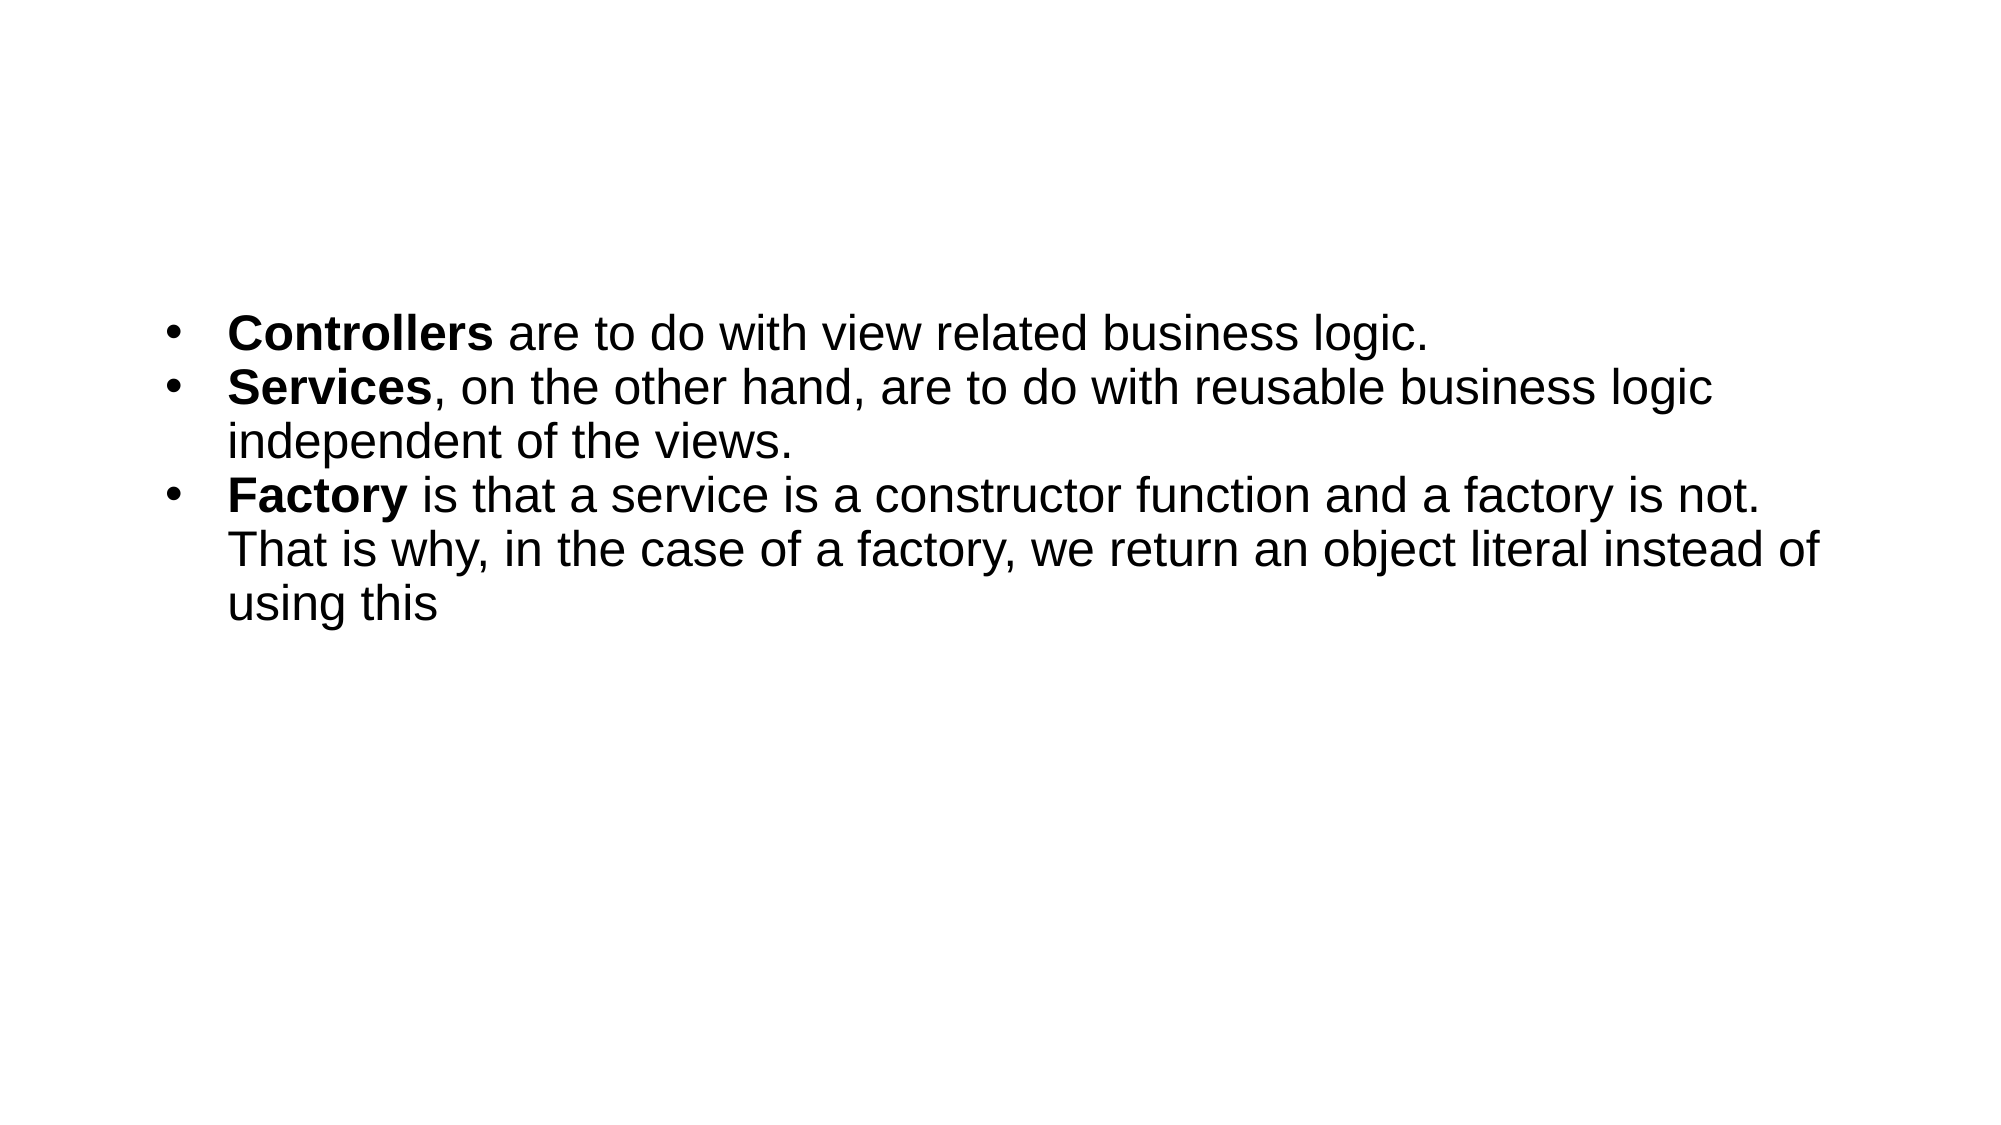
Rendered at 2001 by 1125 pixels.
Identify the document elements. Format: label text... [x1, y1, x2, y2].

list Controllers are to do with view related business logic. Services, on the other hand, are to do with reusable business logic independent of the views. Factory is that a service is a constructor function and a factory is not. That is why, in the case of a factory, we return an object literal instead of using this [137, 299, 1863, 1014]
